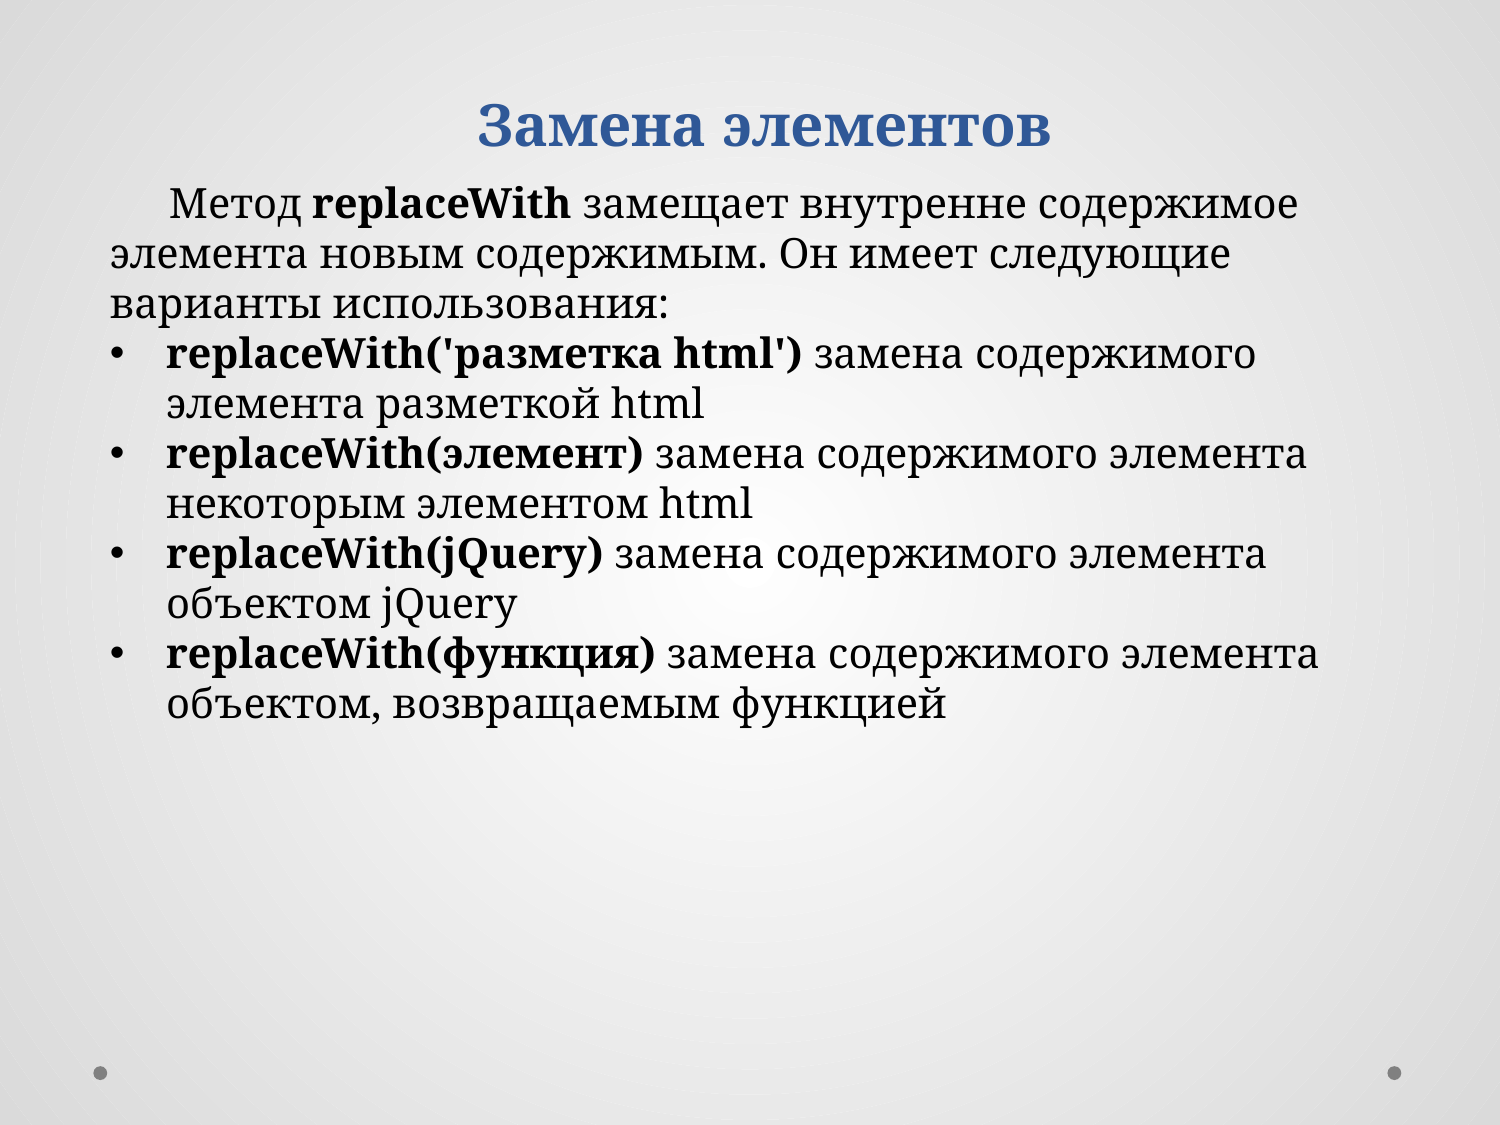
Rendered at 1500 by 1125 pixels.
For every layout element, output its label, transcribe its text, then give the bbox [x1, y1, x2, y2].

text_box Замена элементов [112, 80, 1418, 166]
text_box Метод replaceWith замещает внутренне содержимое элемента новым содержимым. Он имеет следующие варианты использования: replaceWith('разметка html') замена содержимого элемента разметкой html replaceWith(элемент) замена содержимого элемента некоторым элементом html replaceWith(jQuery) замена содержимого элемента объектом jQuery replaceWith(функция) замена содержимого элемента объектом, возвращаемым функцией [95, 169, 1436, 735]
